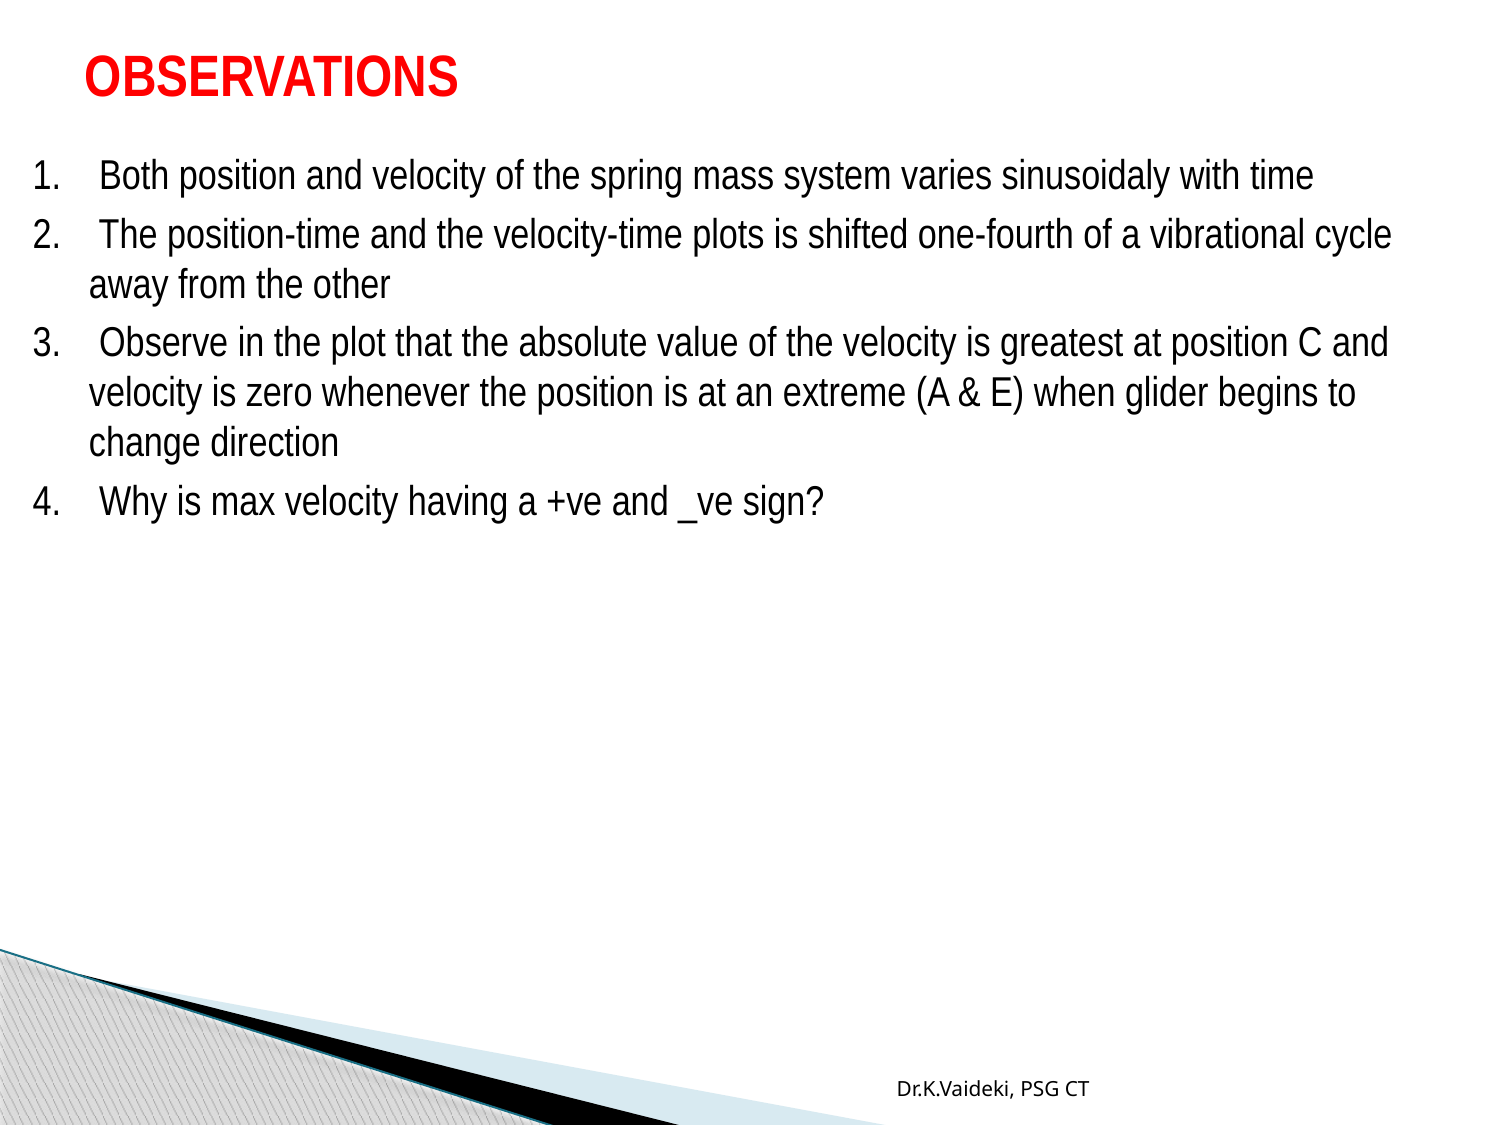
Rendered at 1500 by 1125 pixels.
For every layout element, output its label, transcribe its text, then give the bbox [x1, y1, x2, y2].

title OBSERVATIONS [70, 0, 1421, 147]
list 1. Both position and velocity of the spring mass system varies sinusoidaly with time 2. The position-time and the velocity-time plots is shifted one-fourth of a vibrational cycle away from the other 3. Observe in the plot that the absolute value of the velocity is greatest at position C and velocity is zero whenever the position is at an extreme (A & E) when glider begins to change direction 4. Why is max velocity having a +ve and _ve sign? [0, 140, 1454, 1009]
footer Dr.K.Vaideki, PSG CT [718, 1051, 1105, 1112]
